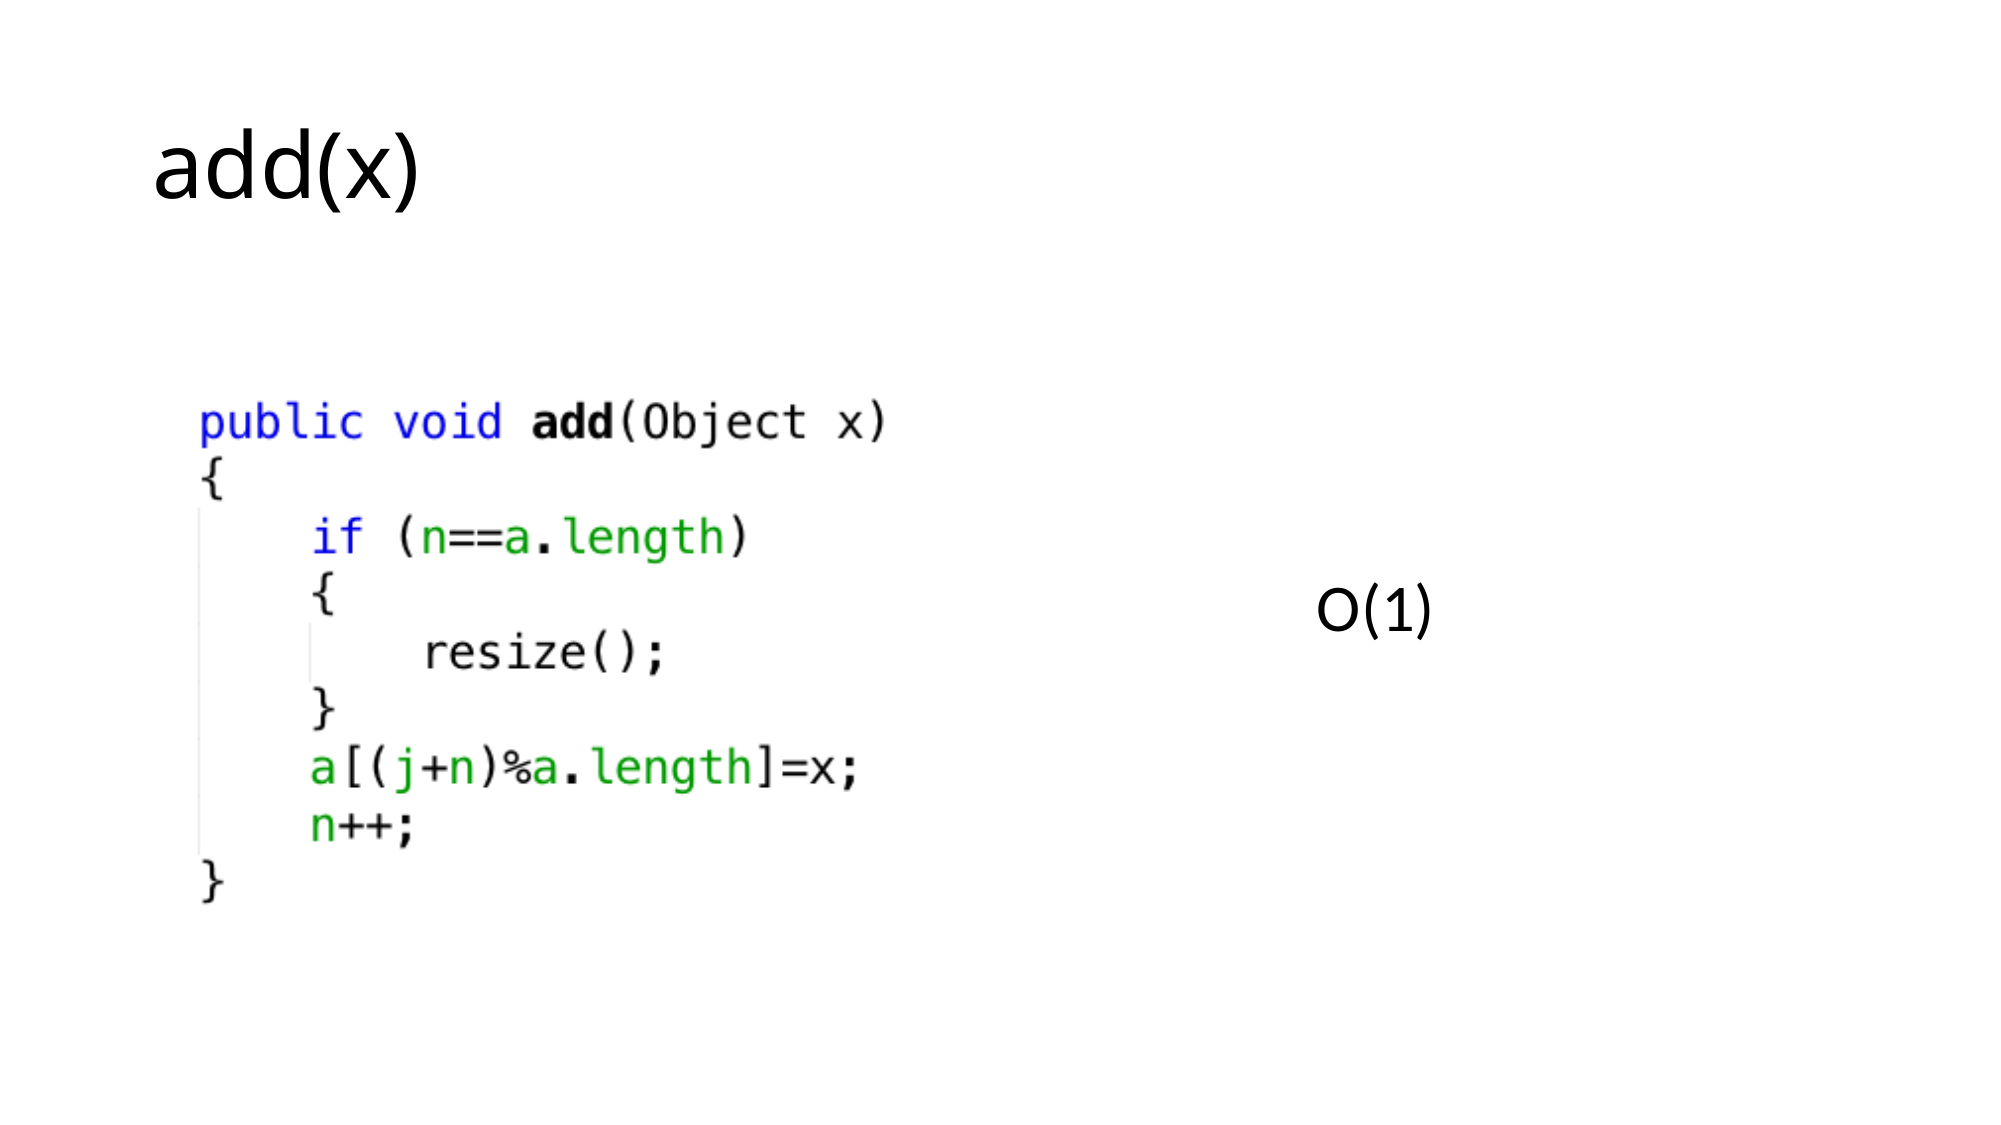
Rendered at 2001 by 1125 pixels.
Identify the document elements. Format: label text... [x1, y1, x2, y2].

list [137, 389, 1863, 923]
title add(x) [137, 59, 1863, 278]
